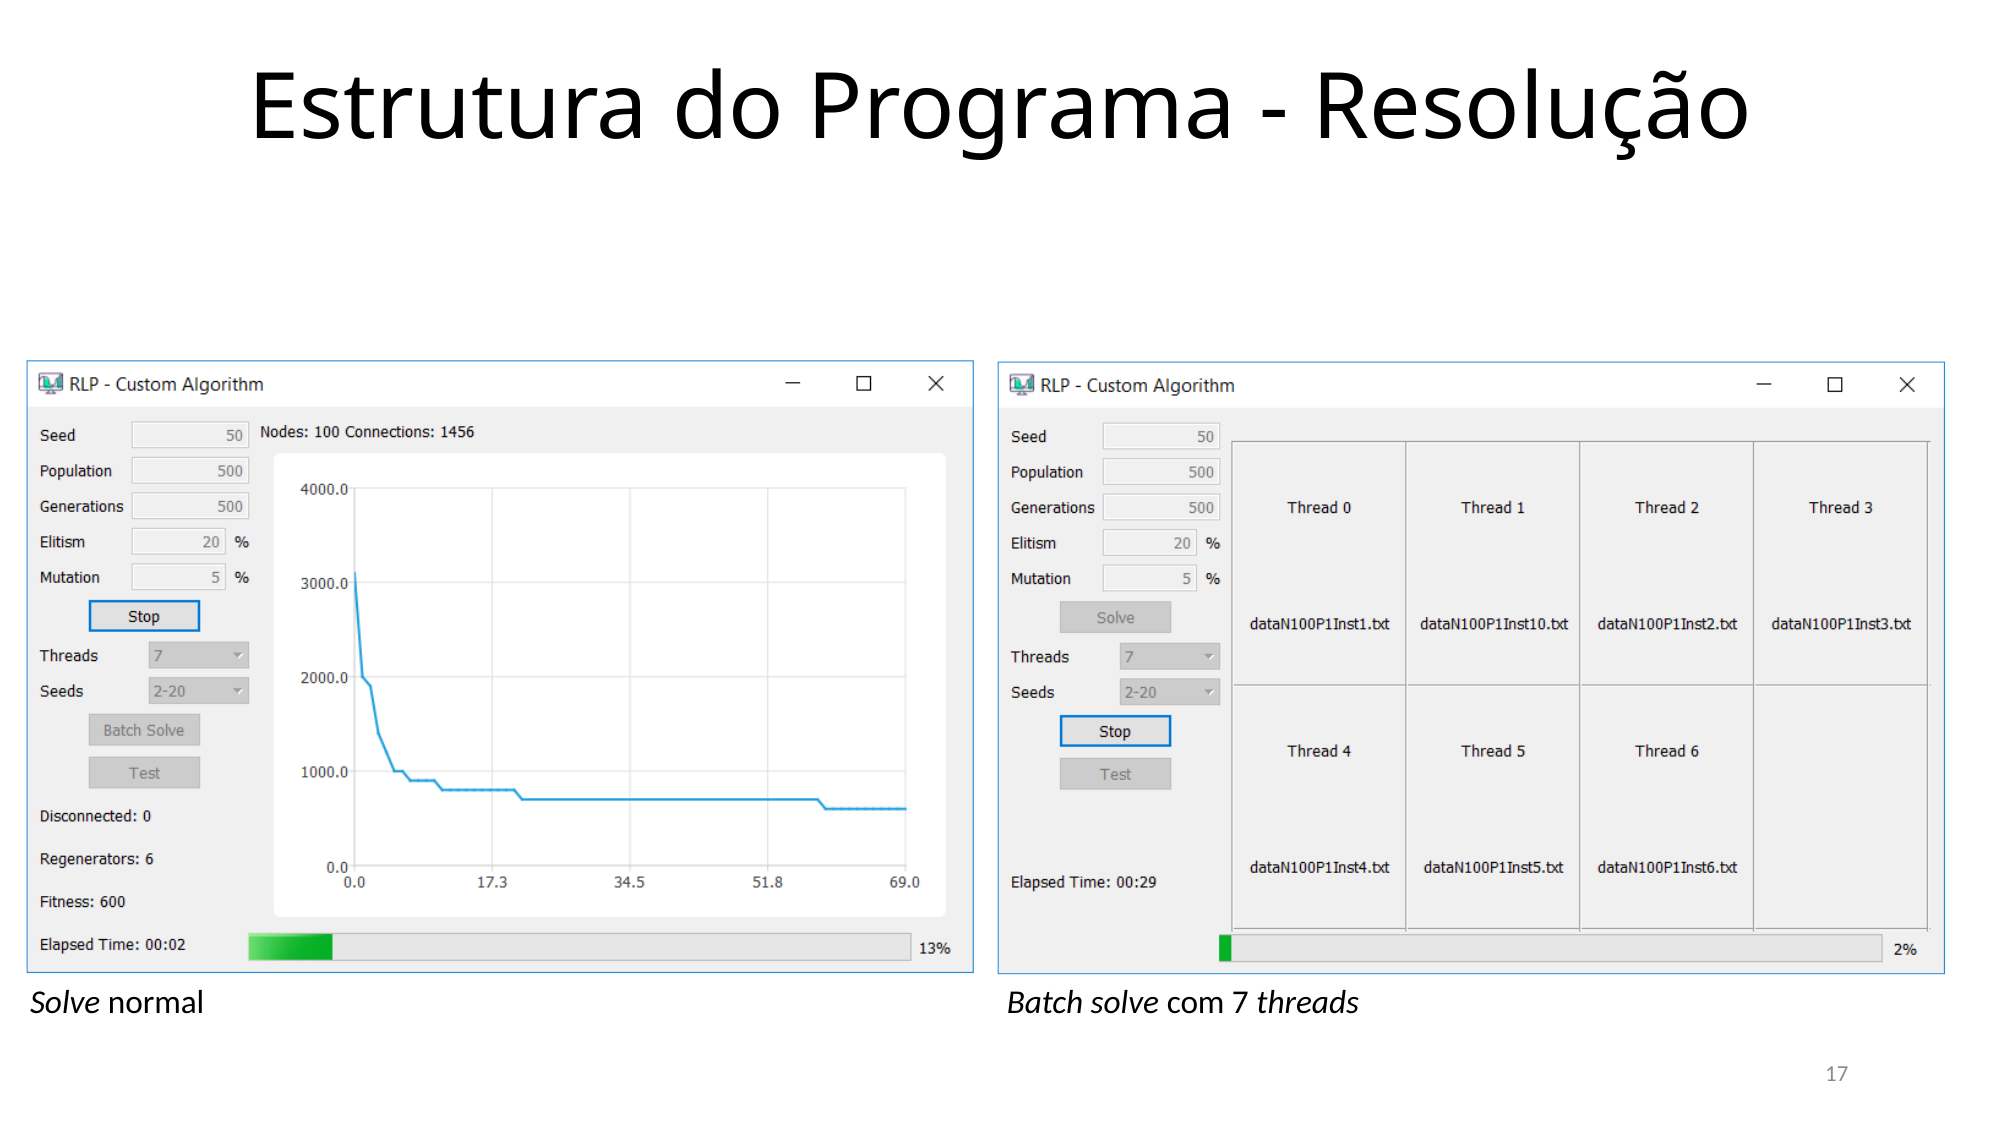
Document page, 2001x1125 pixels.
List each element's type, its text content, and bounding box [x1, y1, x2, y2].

text_box Solve normal [15, 989, 220, 1028]
picture [13, 348, 1960, 989]
title Estrutura do Programa - Resolução [138, 0, 1864, 218]
text_box Batch solve com 7 threads [992, 989, 1375, 1028]
slide_number 17 [1413, 1042, 1864, 1103]
